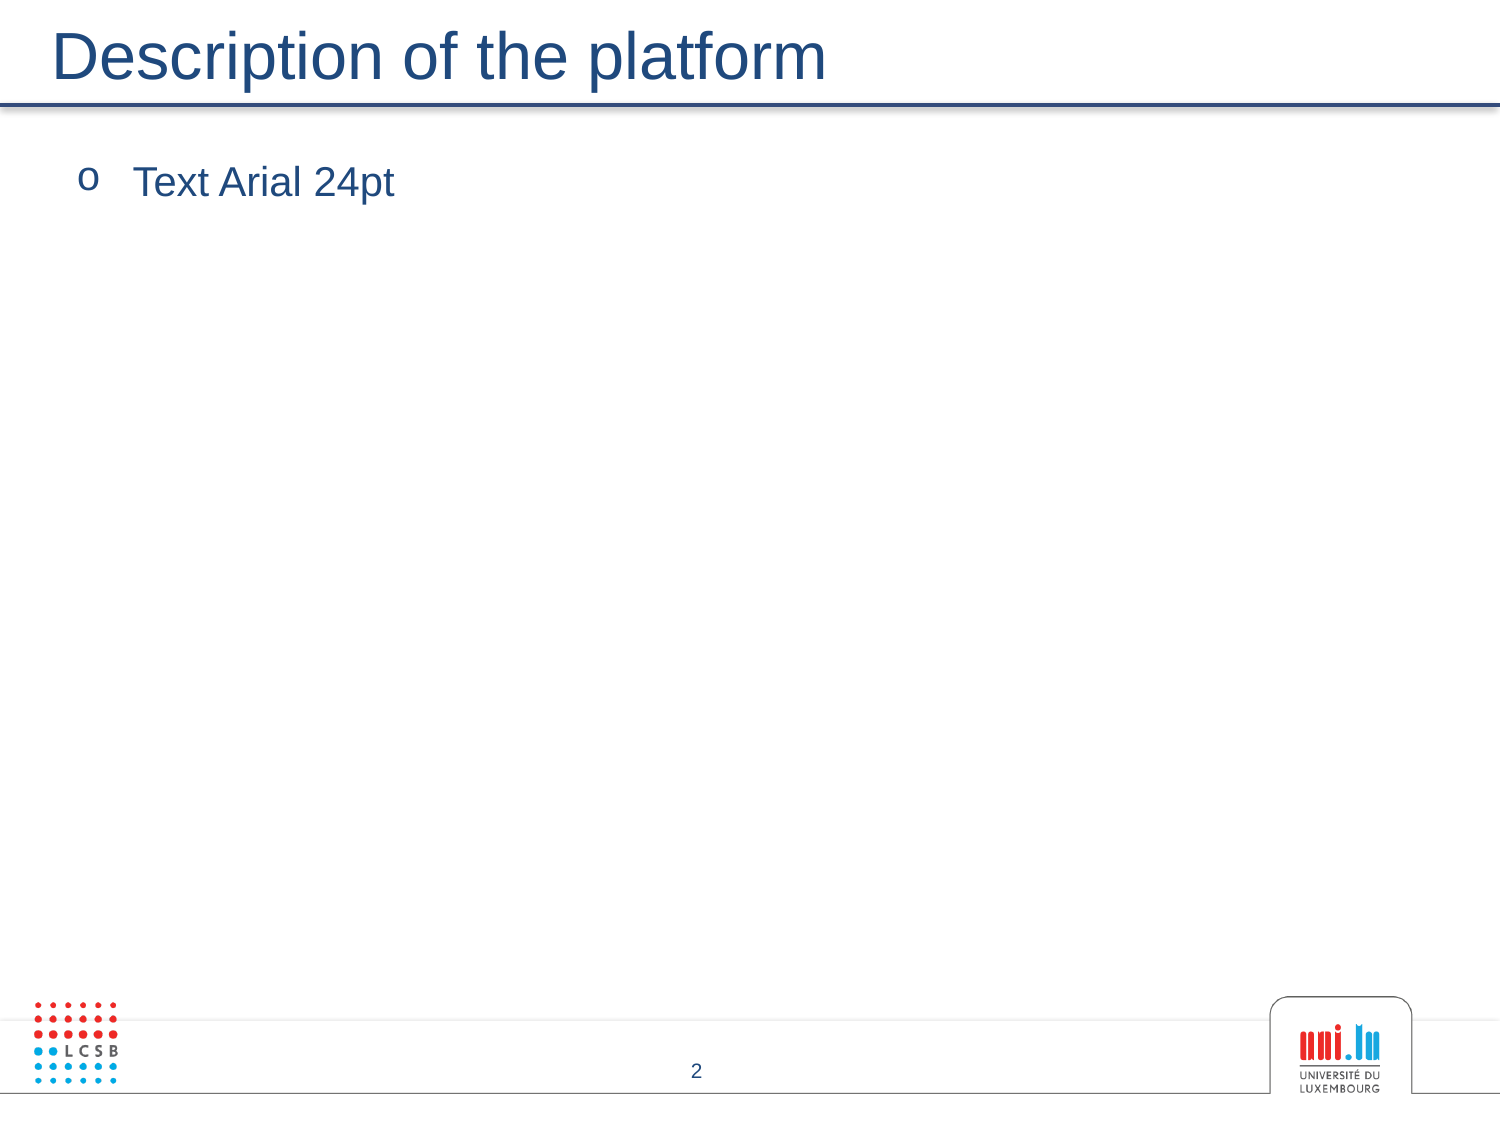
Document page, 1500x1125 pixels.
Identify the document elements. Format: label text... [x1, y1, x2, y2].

text_box Text Arial 24pt [61, 146, 1412, 386]
title Description of the platform [36, 4, 1478, 81]
picture [0, 996, 1500, 1125]
